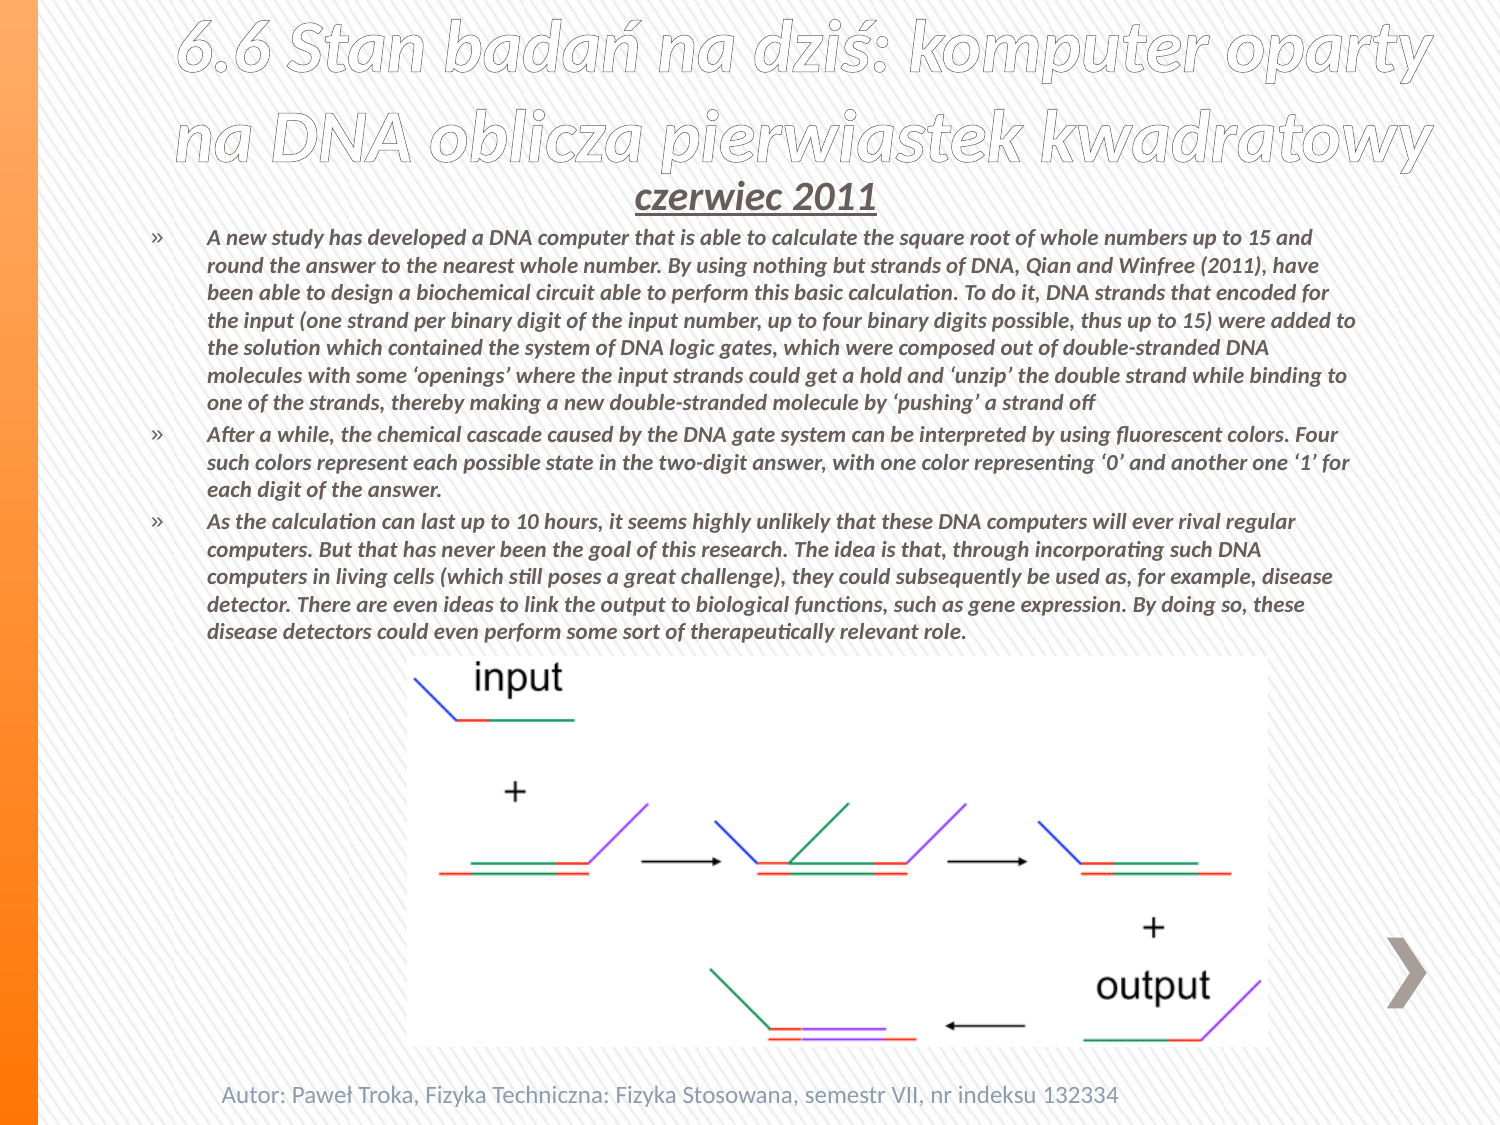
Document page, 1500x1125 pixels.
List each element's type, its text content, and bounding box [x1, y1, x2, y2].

title 6.6 Stan badań na dziś: komputer oparty na DNA oblicza pierwiastek kwadratowy [159, 1, 1500, 185]
list czerwiec 2011 A new study has developed a DNA computer that is able to calculate the square root of whole numbers up to 15 and round the answer to the nearest whole number. By using nothing but strands of DNA, Qian and Winfree (2011), have been able to design a biochemical circuit able to perform this basic calculation. To do it, DNA strands that encoded for the input (one strand per binary digit of the input number, up to four binary digits possible, thus up to 15) were added to the solution which contained the system of DNA logic gates, which were composed out of double-stranded DNA molecules with some ‘openings’ where the input strands could get a hold and ‘unzip’ the double strand while binding to one of the strands, thereby making a new double-stranded molecule by ‘pushing’ a strand off After a while, the chemical cascade caused by the DNA gate system can be interpreted by using fluorescent colors. Four such colors represent each possible state in the two-digit answer, with one color representing ‘0’ and another one ‘1’ for each digit of the answer. As the calculation can last up to 10 hours, it seems highly unlikely that these DNA computers will ever rival regular computers. But that has never been the goal of this research. The idea is that, through incorporating such DNA computers in living cells (which still poses a great challenge), they could subsequently be used as, for example, disease detector. There are even ideas to link the output to biological functions, such as gene expression. By doing so, these disease detectors could even perform some sort of therapeutically relevant role. [135, 160, 1376, 669]
footer Autor: Paweł Troka, Fizyka Techniczna: Fizyka Stosowana, semestr VII, nr indeksu 132334 [206, 1074, 1382, 1113]
picture [407, 656, 1268, 1048]
